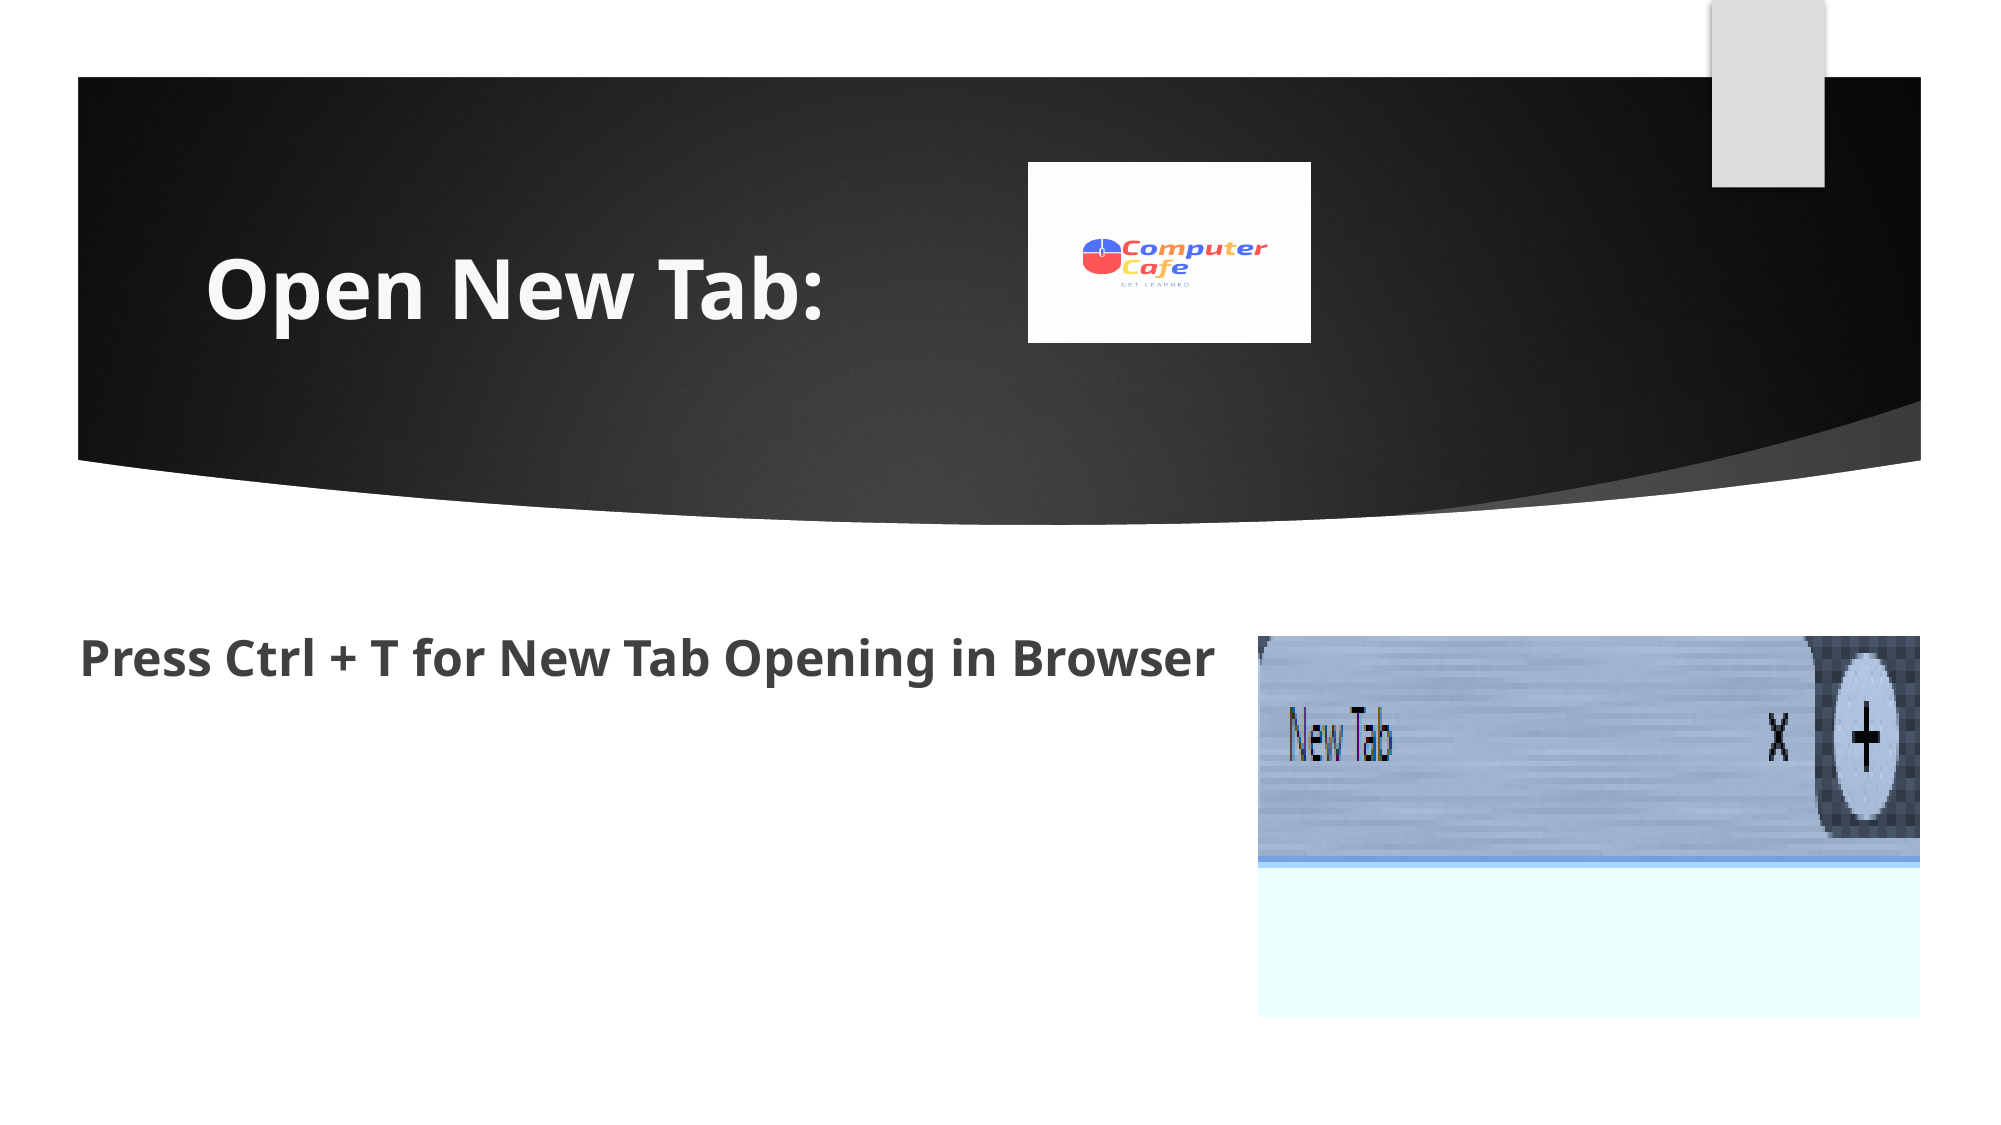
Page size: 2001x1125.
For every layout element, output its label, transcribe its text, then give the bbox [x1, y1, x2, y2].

title Open New Tab: [189, 173, 1639, 399]
list Press Ctrl + T for New Tab Opening in Browser [64, 453, 1513, 861]
picture [1028, 162, 1312, 343]
picture [1258, 636, 1920, 1018]
